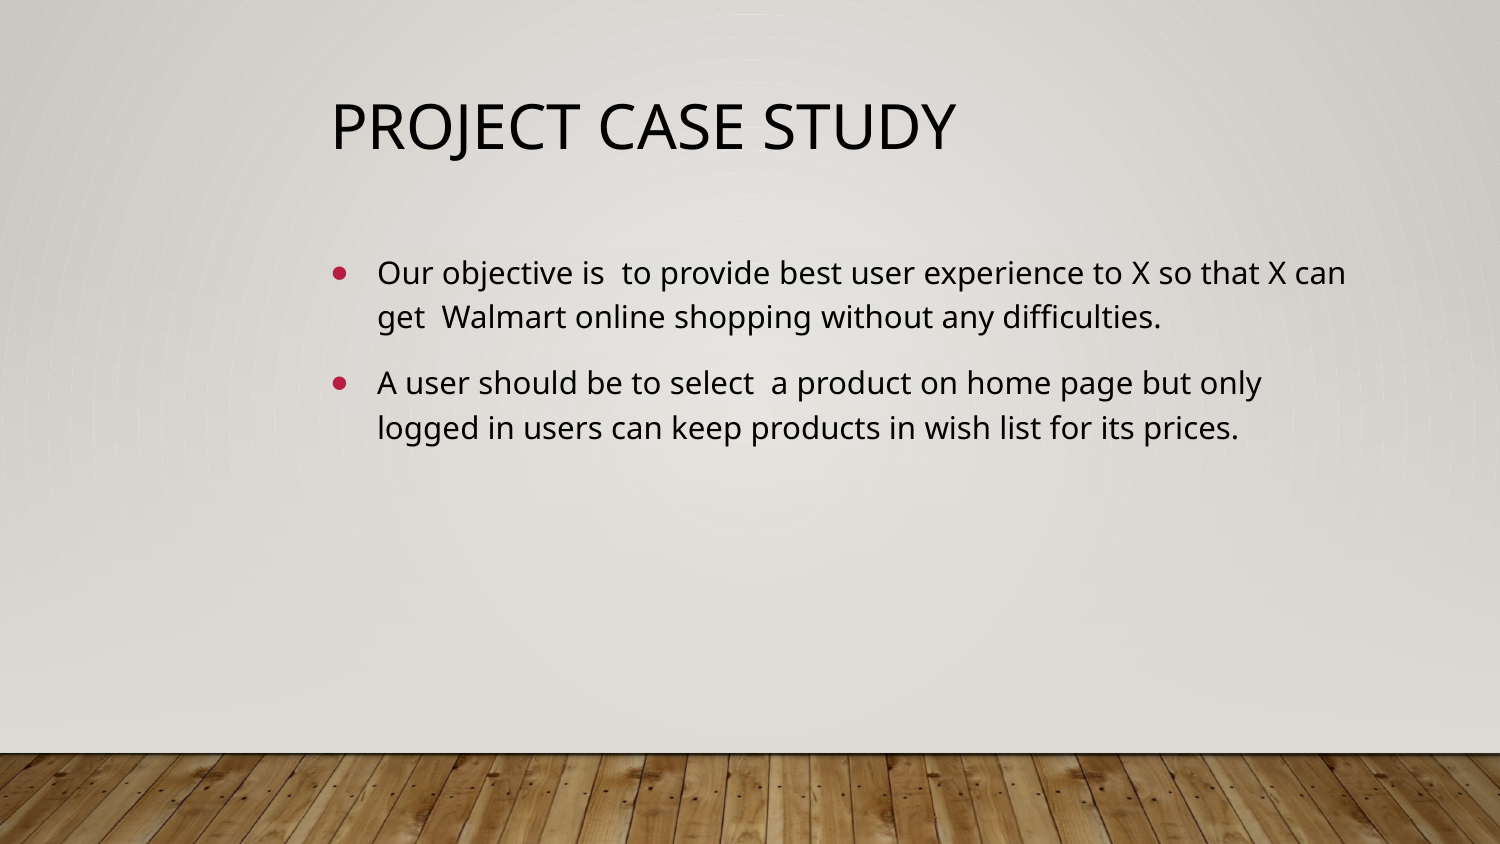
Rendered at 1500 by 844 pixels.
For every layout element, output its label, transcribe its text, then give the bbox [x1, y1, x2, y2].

picture [0, 753, 1500, 844]
list Our objective is to provide best user experience to X so that X can get Walmart online shopping without any difficulties. A user should be to select a product on home page but only logged in users can keep products in wish list for its prices. [315, 230, 1364, 614]
title Project Case Study [315, 41, 1500, 179]
